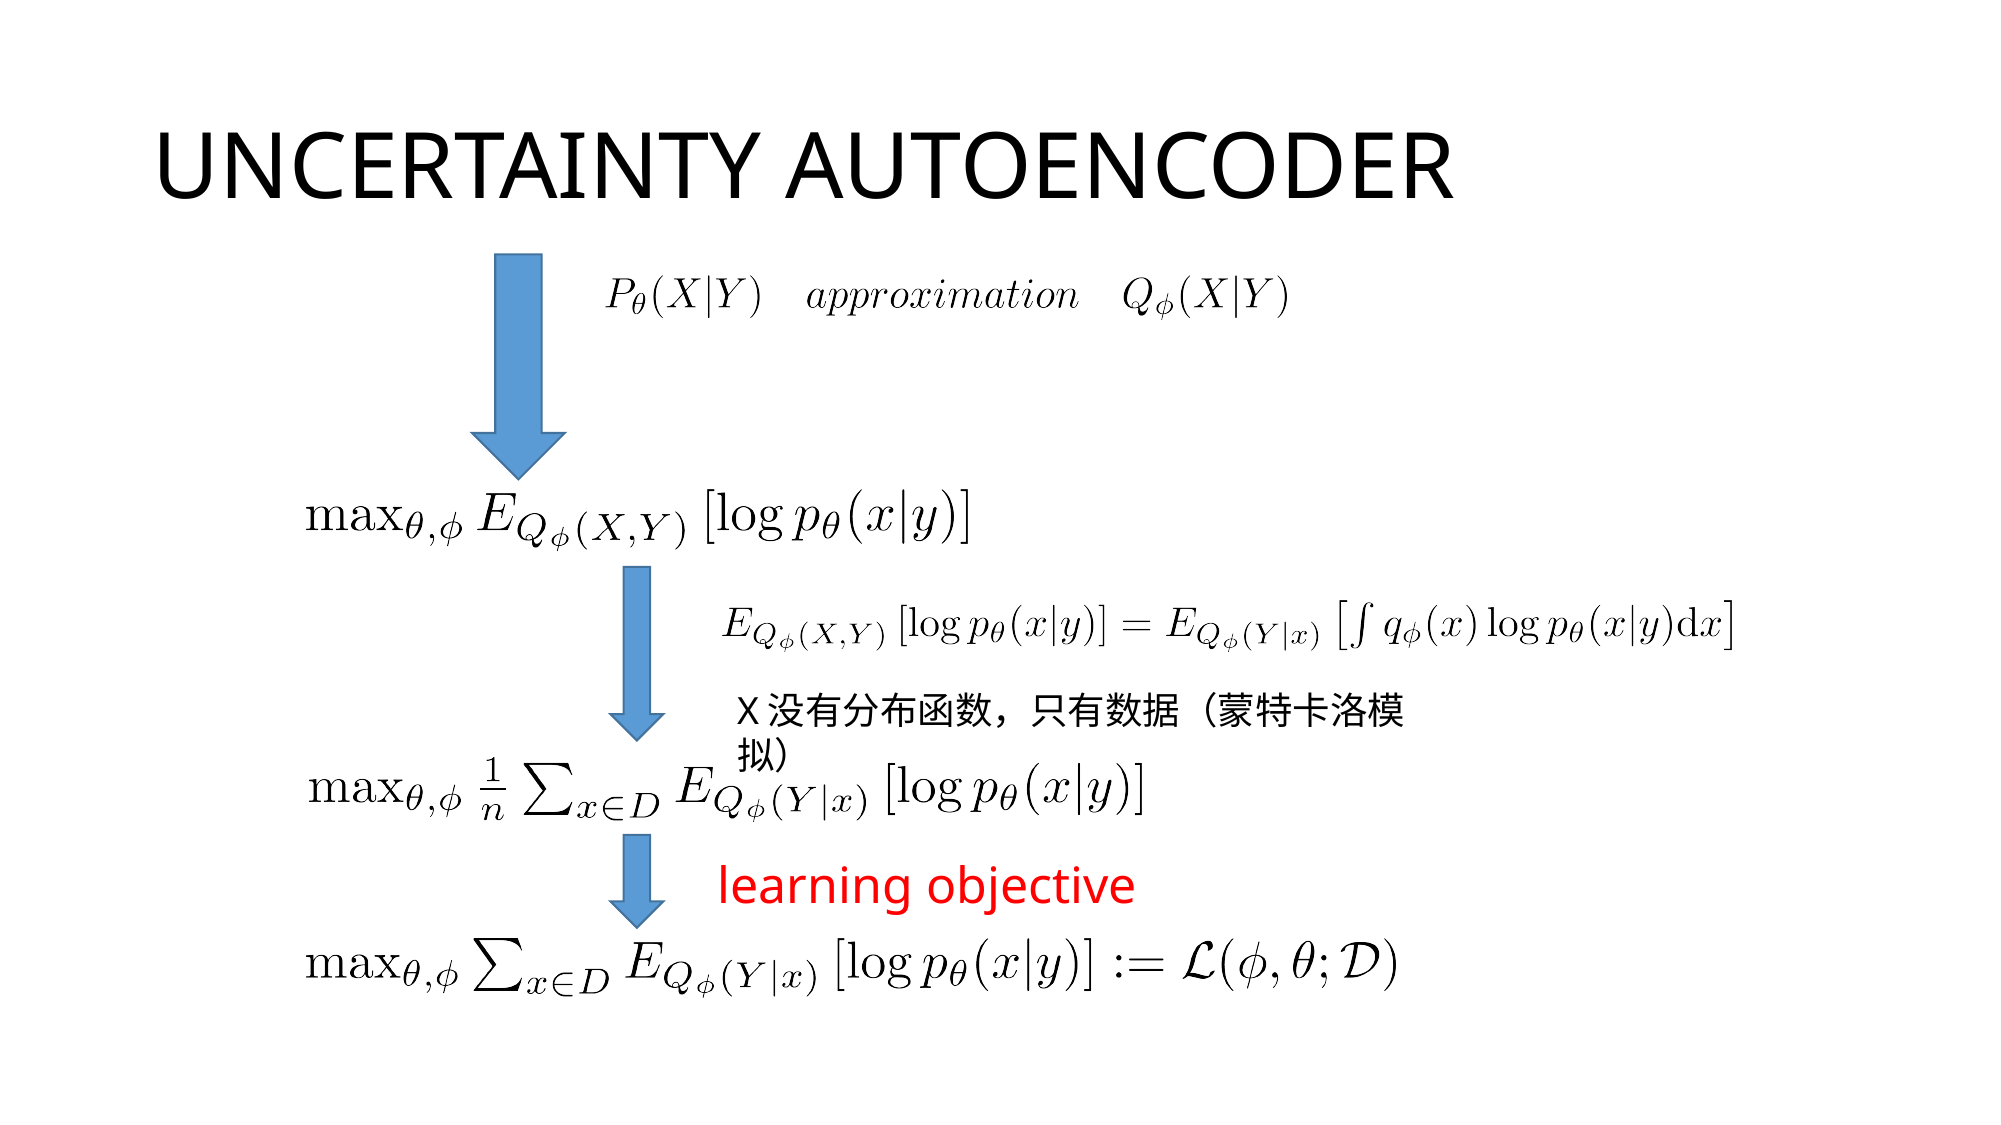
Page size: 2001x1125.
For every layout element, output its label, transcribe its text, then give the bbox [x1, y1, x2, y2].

text_box X没有分布函数，只有数据（蒙特卡洛模拟） [722, 679, 1466, 785]
picture [309, 757, 1142, 822]
title UNCERTAINTY AUTOENCODER [137, 59, 1863, 278]
picture [605, 275, 1287, 320]
text_box [607, 833, 666, 930]
picture [722, 600, 1732, 652]
picture [306, 938, 1396, 998]
picture [306, 489, 968, 551]
text_box learning objective [702, 846, 1240, 921]
text_box [469, 253, 568, 481]
text_box [607, 565, 666, 743]
